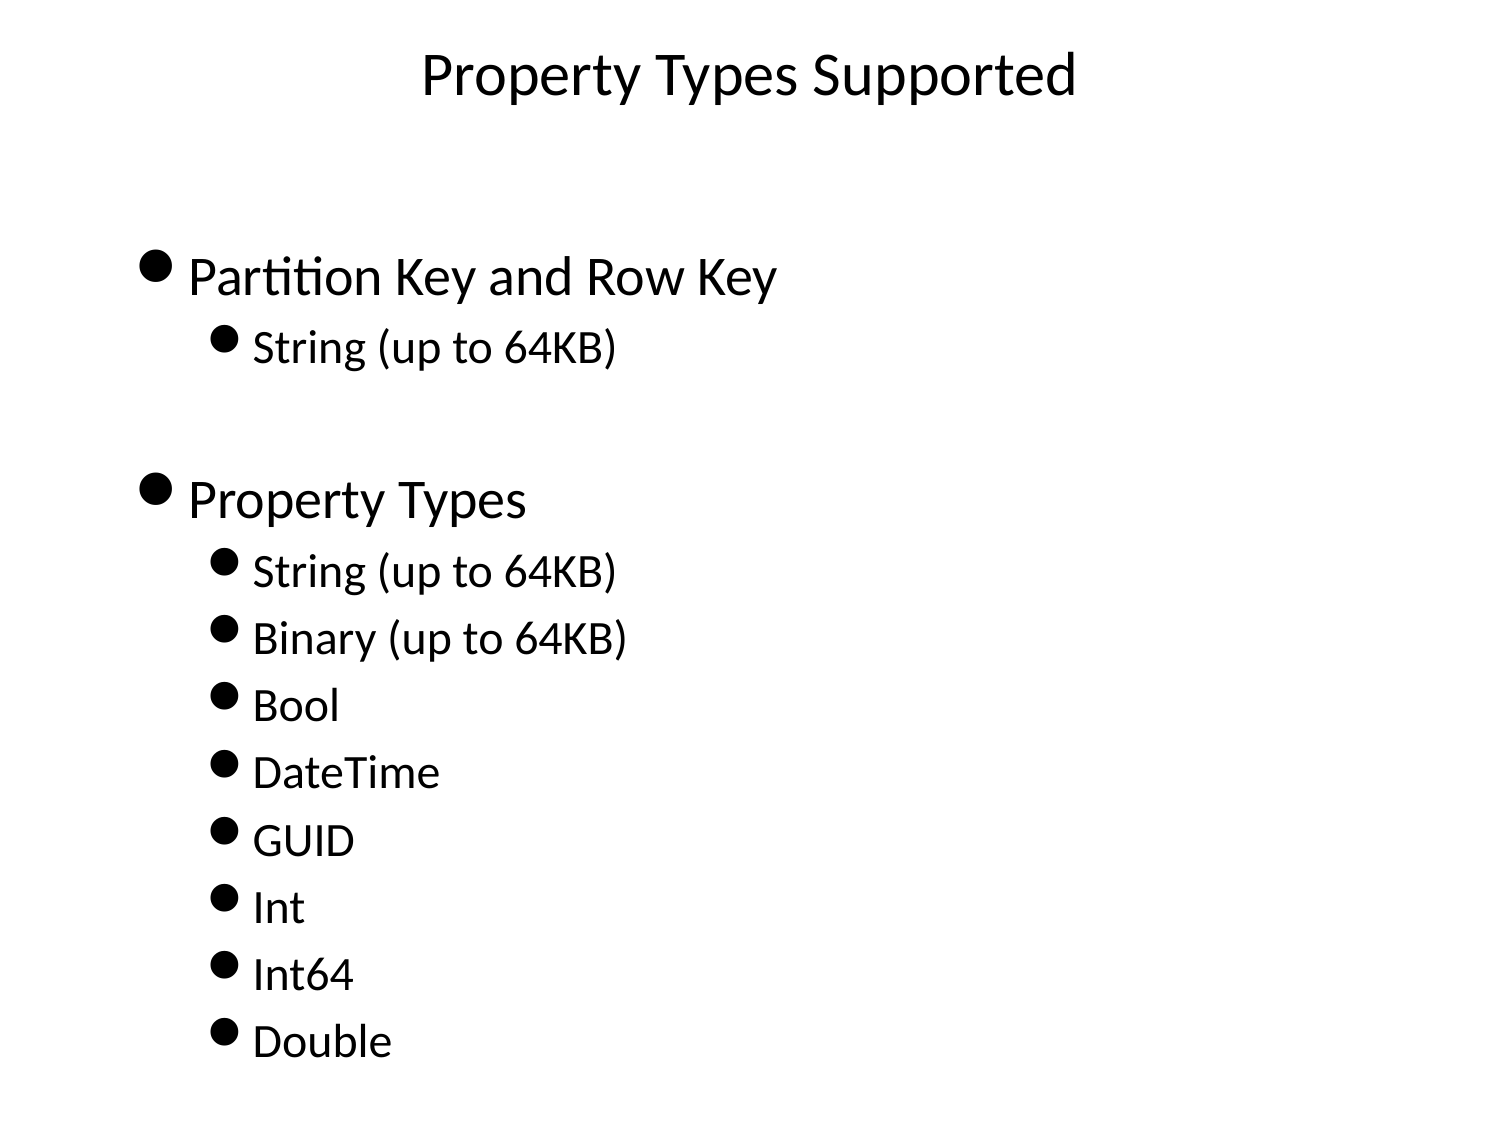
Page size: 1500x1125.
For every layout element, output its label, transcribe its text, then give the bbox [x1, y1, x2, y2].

title Property Types Supported [63, 24, 1437, 116]
list Partition Key and Row Key String (up to 64KB) Property Types String (up to 64KB) Binary (up to 64KB) Bool DateTime GUID Int Int64 Double [119, 231, 1380, 1080]
